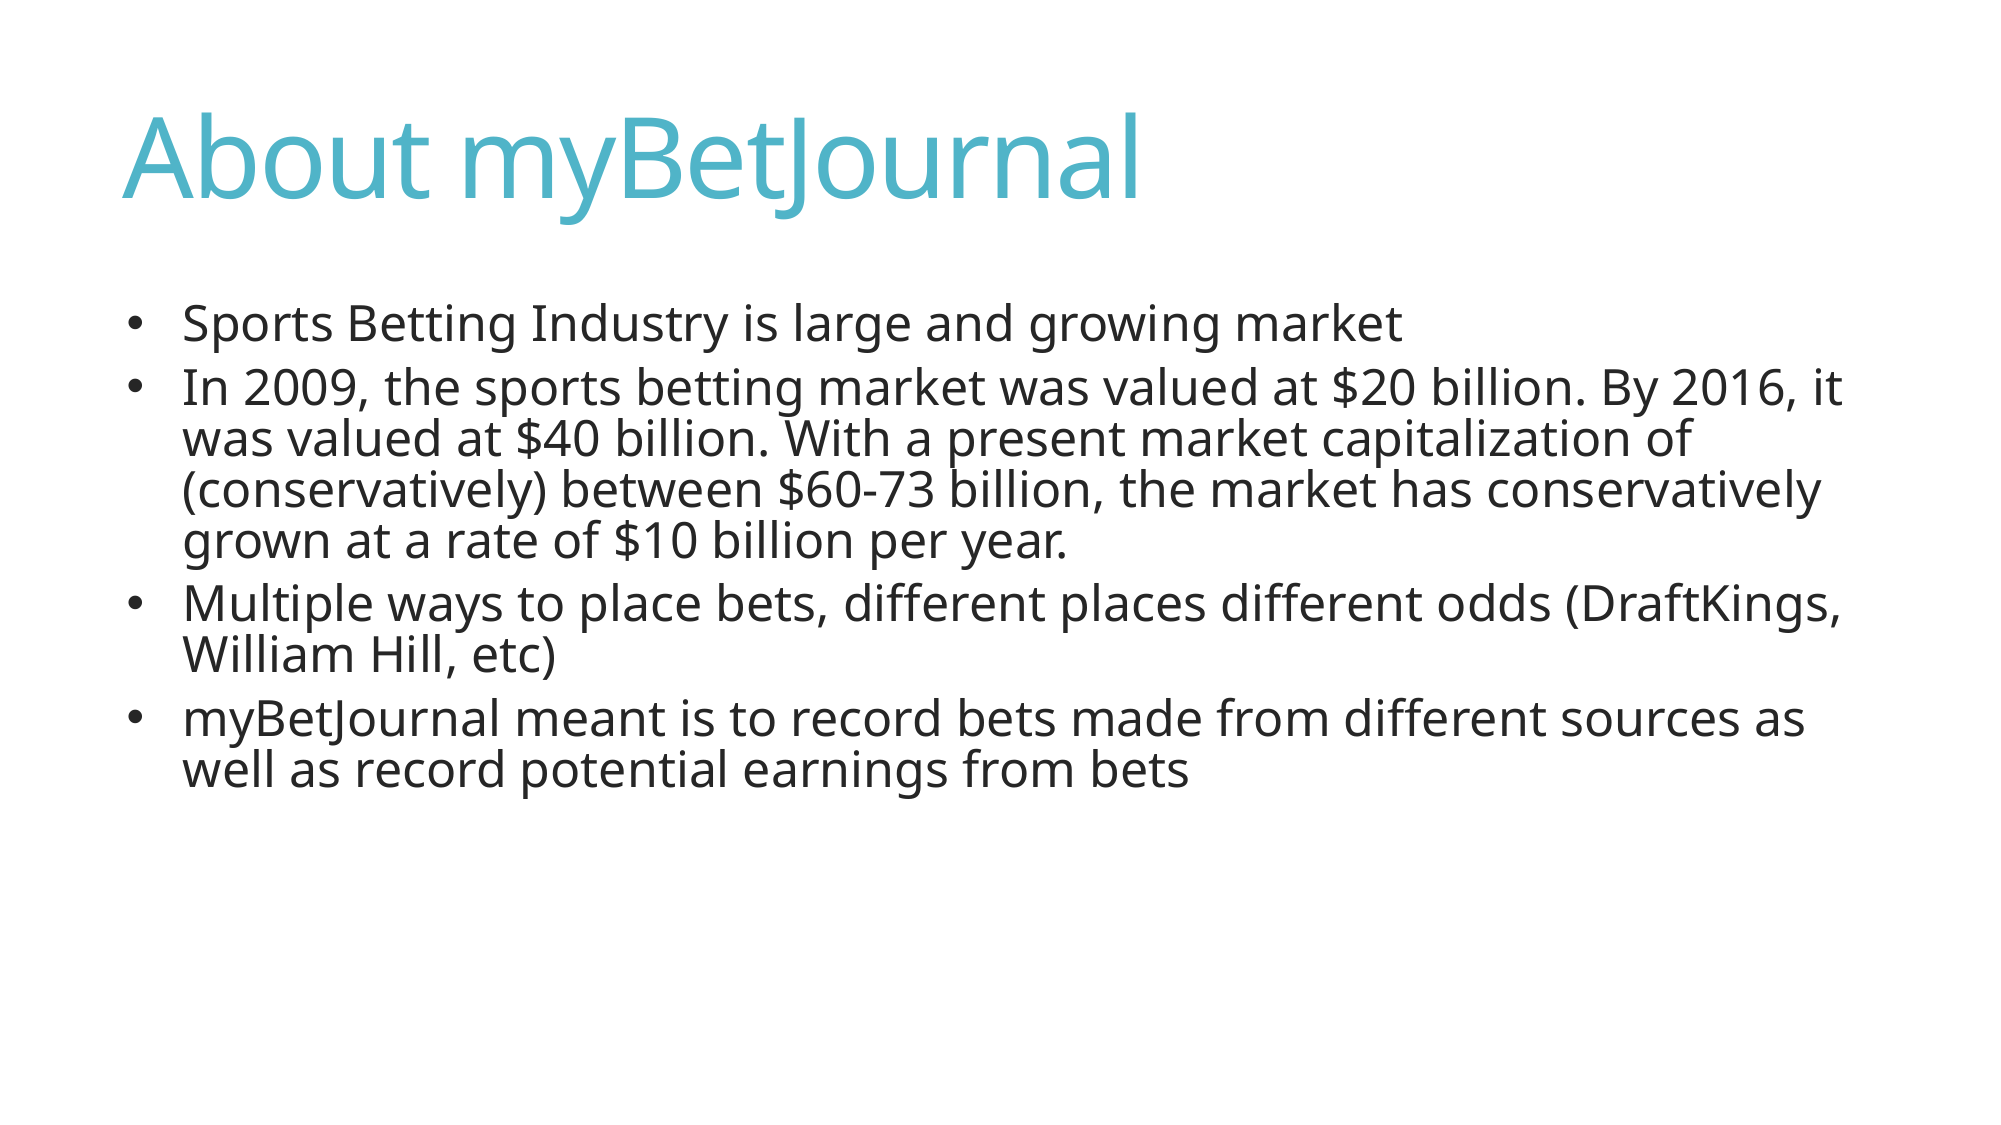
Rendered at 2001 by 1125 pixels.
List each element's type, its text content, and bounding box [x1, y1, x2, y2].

list Sports Betting Industry is large and growing market In 2009, the sports betting market was valued at $20 billion. By 2016, it was valued at $40 billion. With a present market capitalization of (conservatively) between $60-73 billion, the market has conservatively grown at a rate of $10 billion per year. Multiple ways to place bets, different places different odds (DraftKings, William Hill, etc) myBetJournal meant is to record bets made from different sources as well as record potential earnings from bets [111, 293, 1876, 948]
title About myBetJournal [107, 81, 1875, 247]
